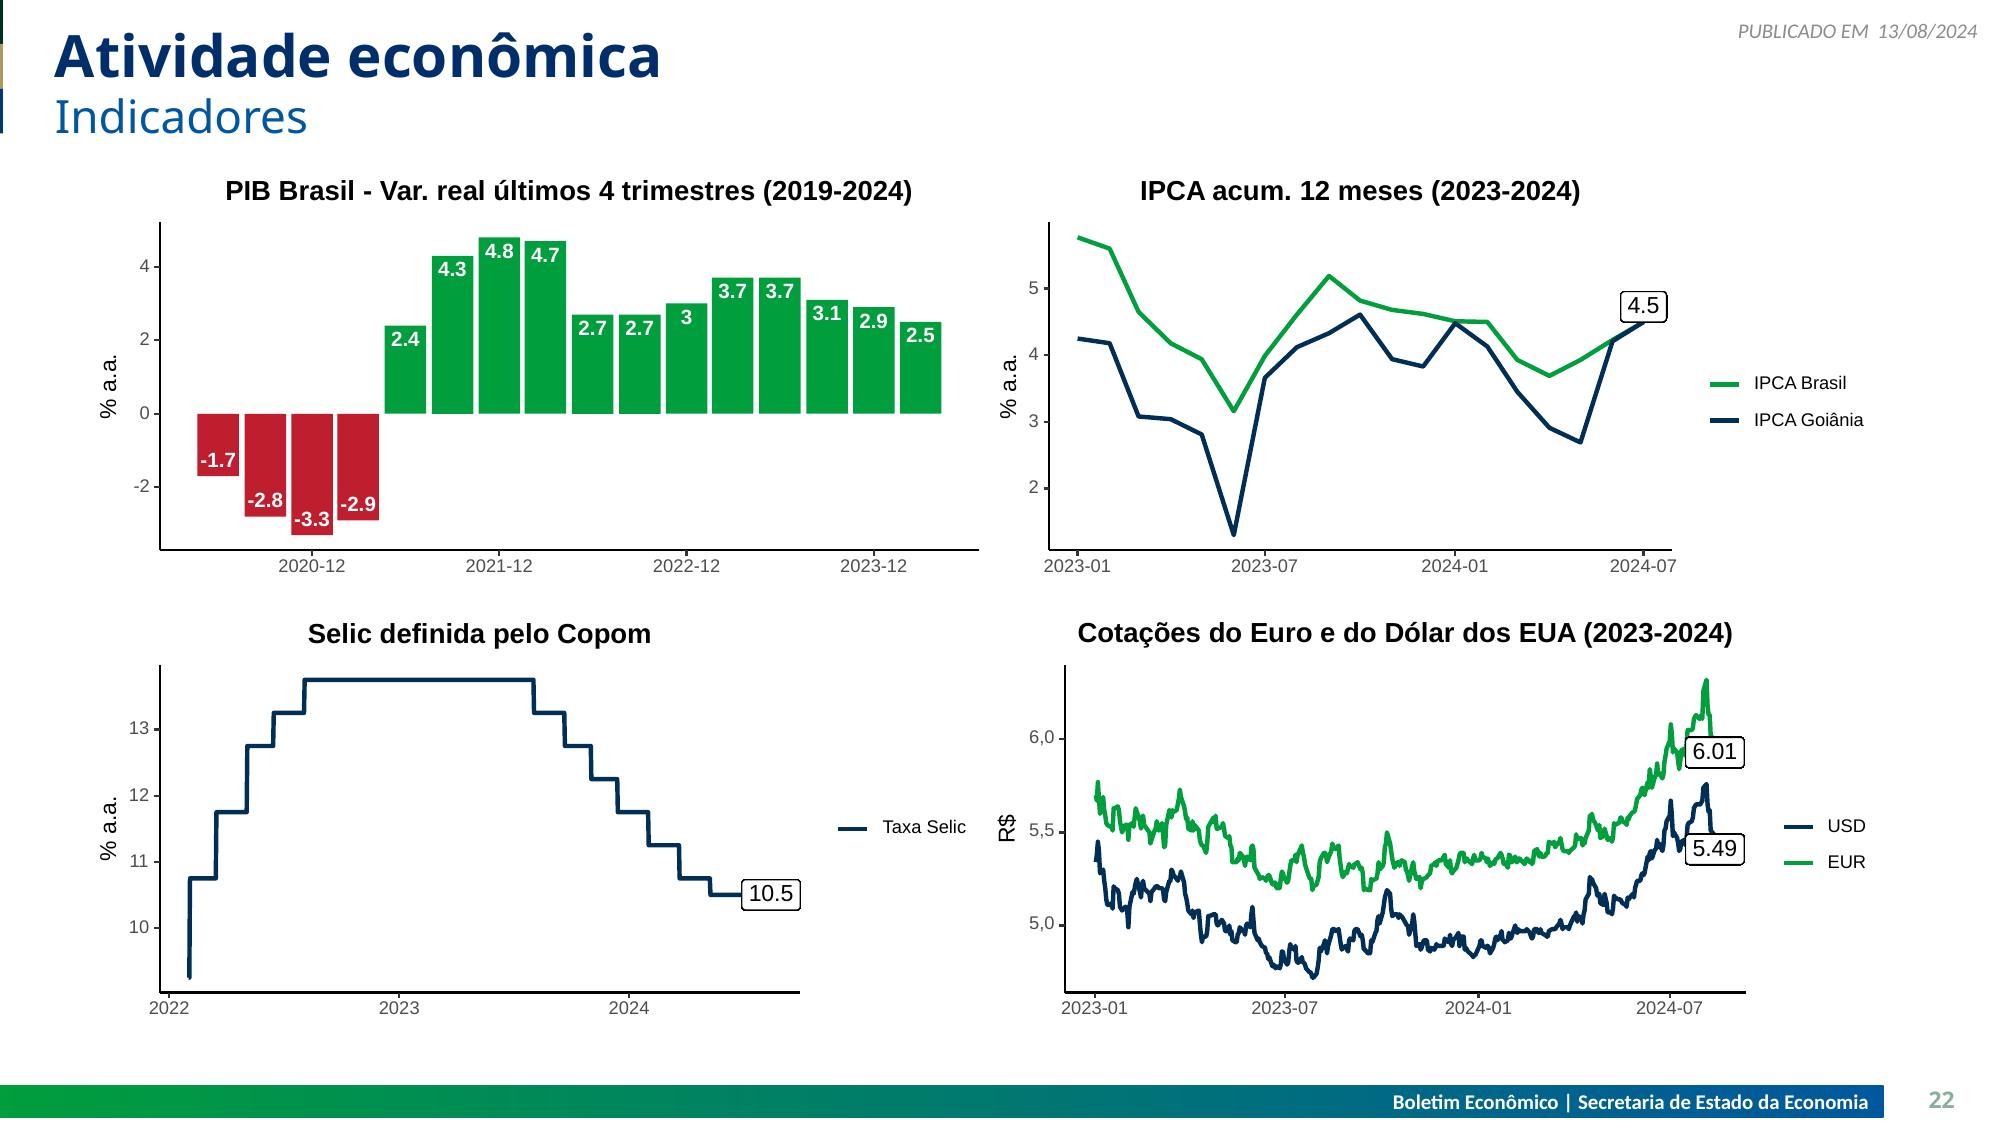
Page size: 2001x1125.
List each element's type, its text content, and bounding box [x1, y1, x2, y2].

subtitle Indicadores [40, 79, 1766, 145]
slide_number 22 [1883, 1087, 2000, 1117]
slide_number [1862, 0, 2000, 60]
title Atividade econômica [40, 18, 1766, 79]
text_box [89, 173, 1890, 1059]
footer Boletim Econômico | Secretaria de Estado da Economia [1208, 1085, 1884, 1117]
